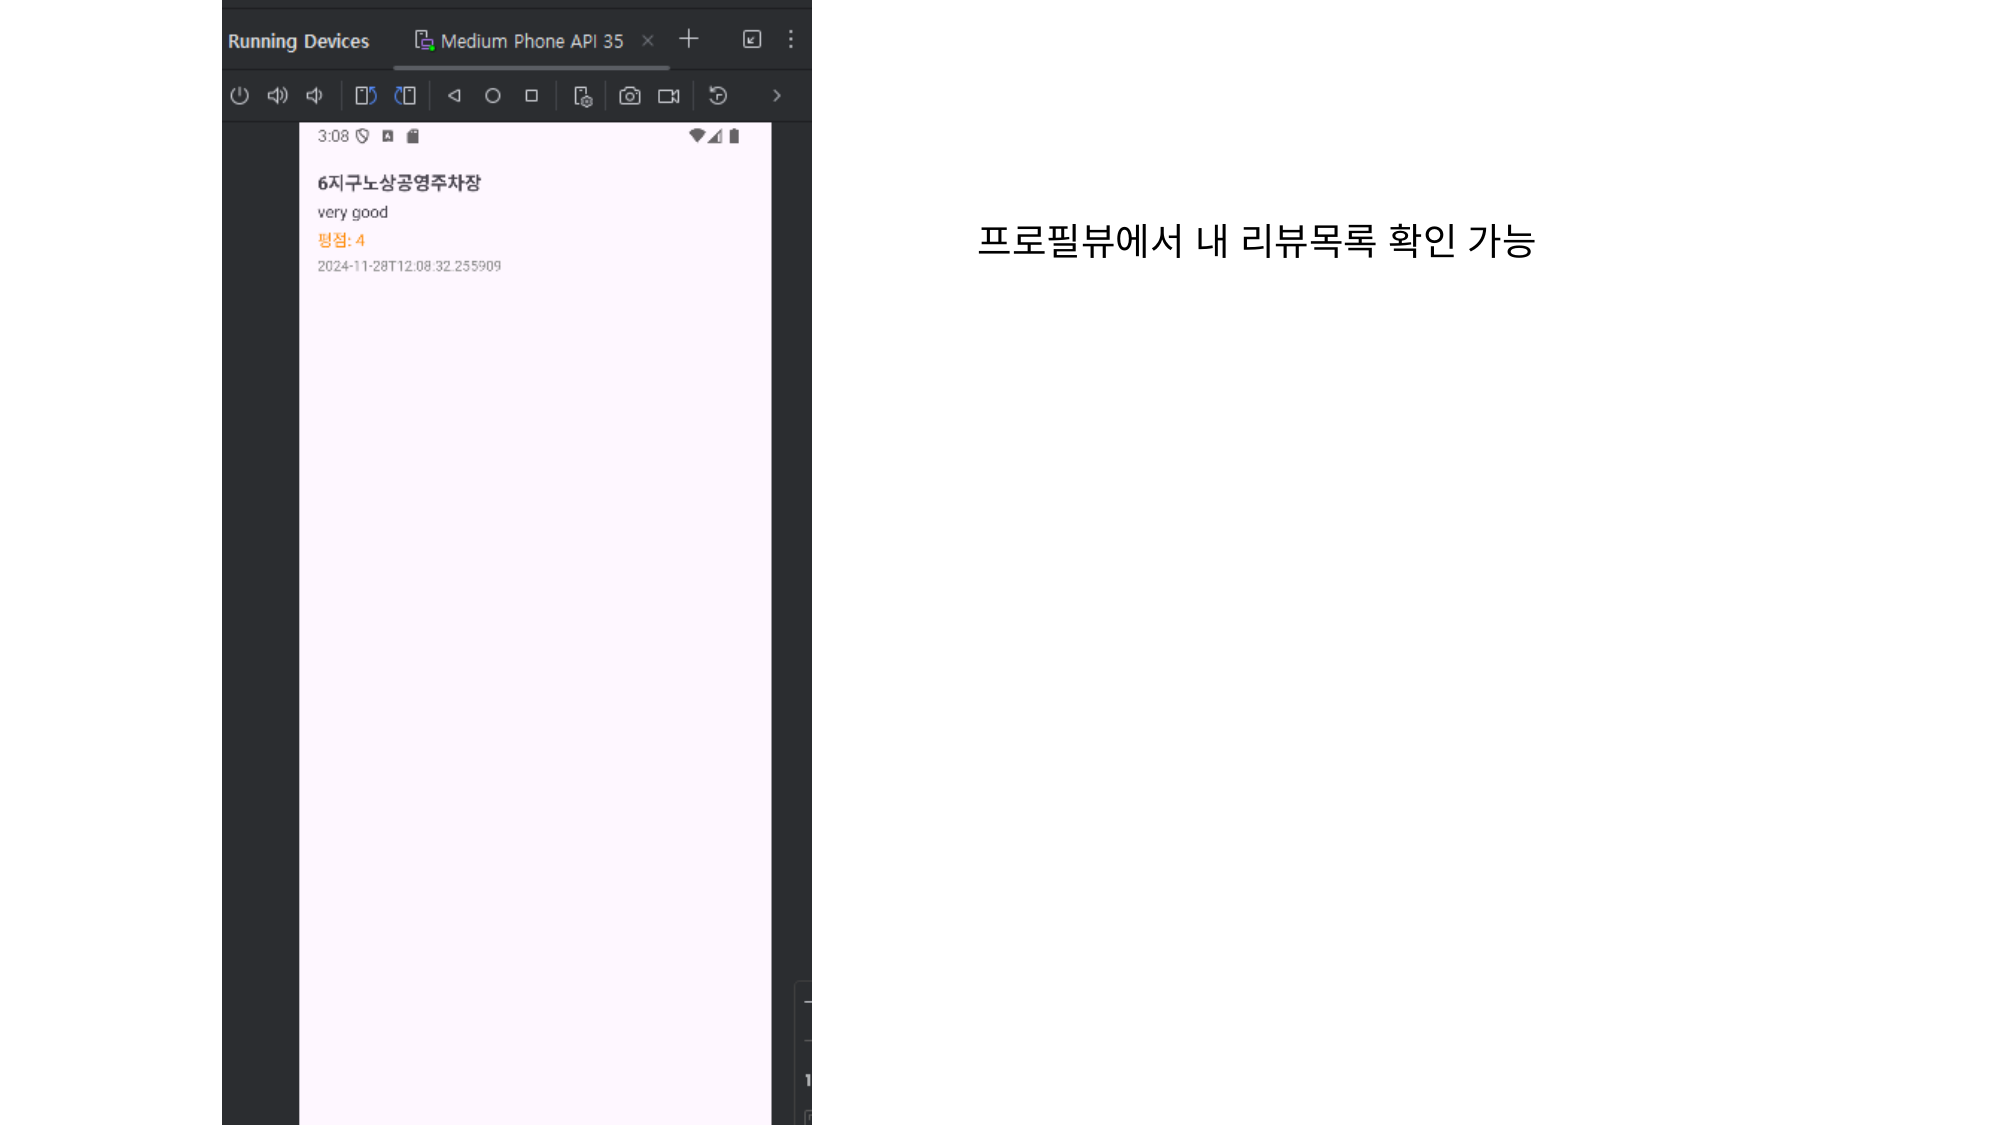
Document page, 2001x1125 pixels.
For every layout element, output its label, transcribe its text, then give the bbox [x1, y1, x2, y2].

text_box 프로필뷰에서 내 리뷰목록 확인 가능 [963, 210, 1639, 270]
picture [221, 0, 813, 1125]
